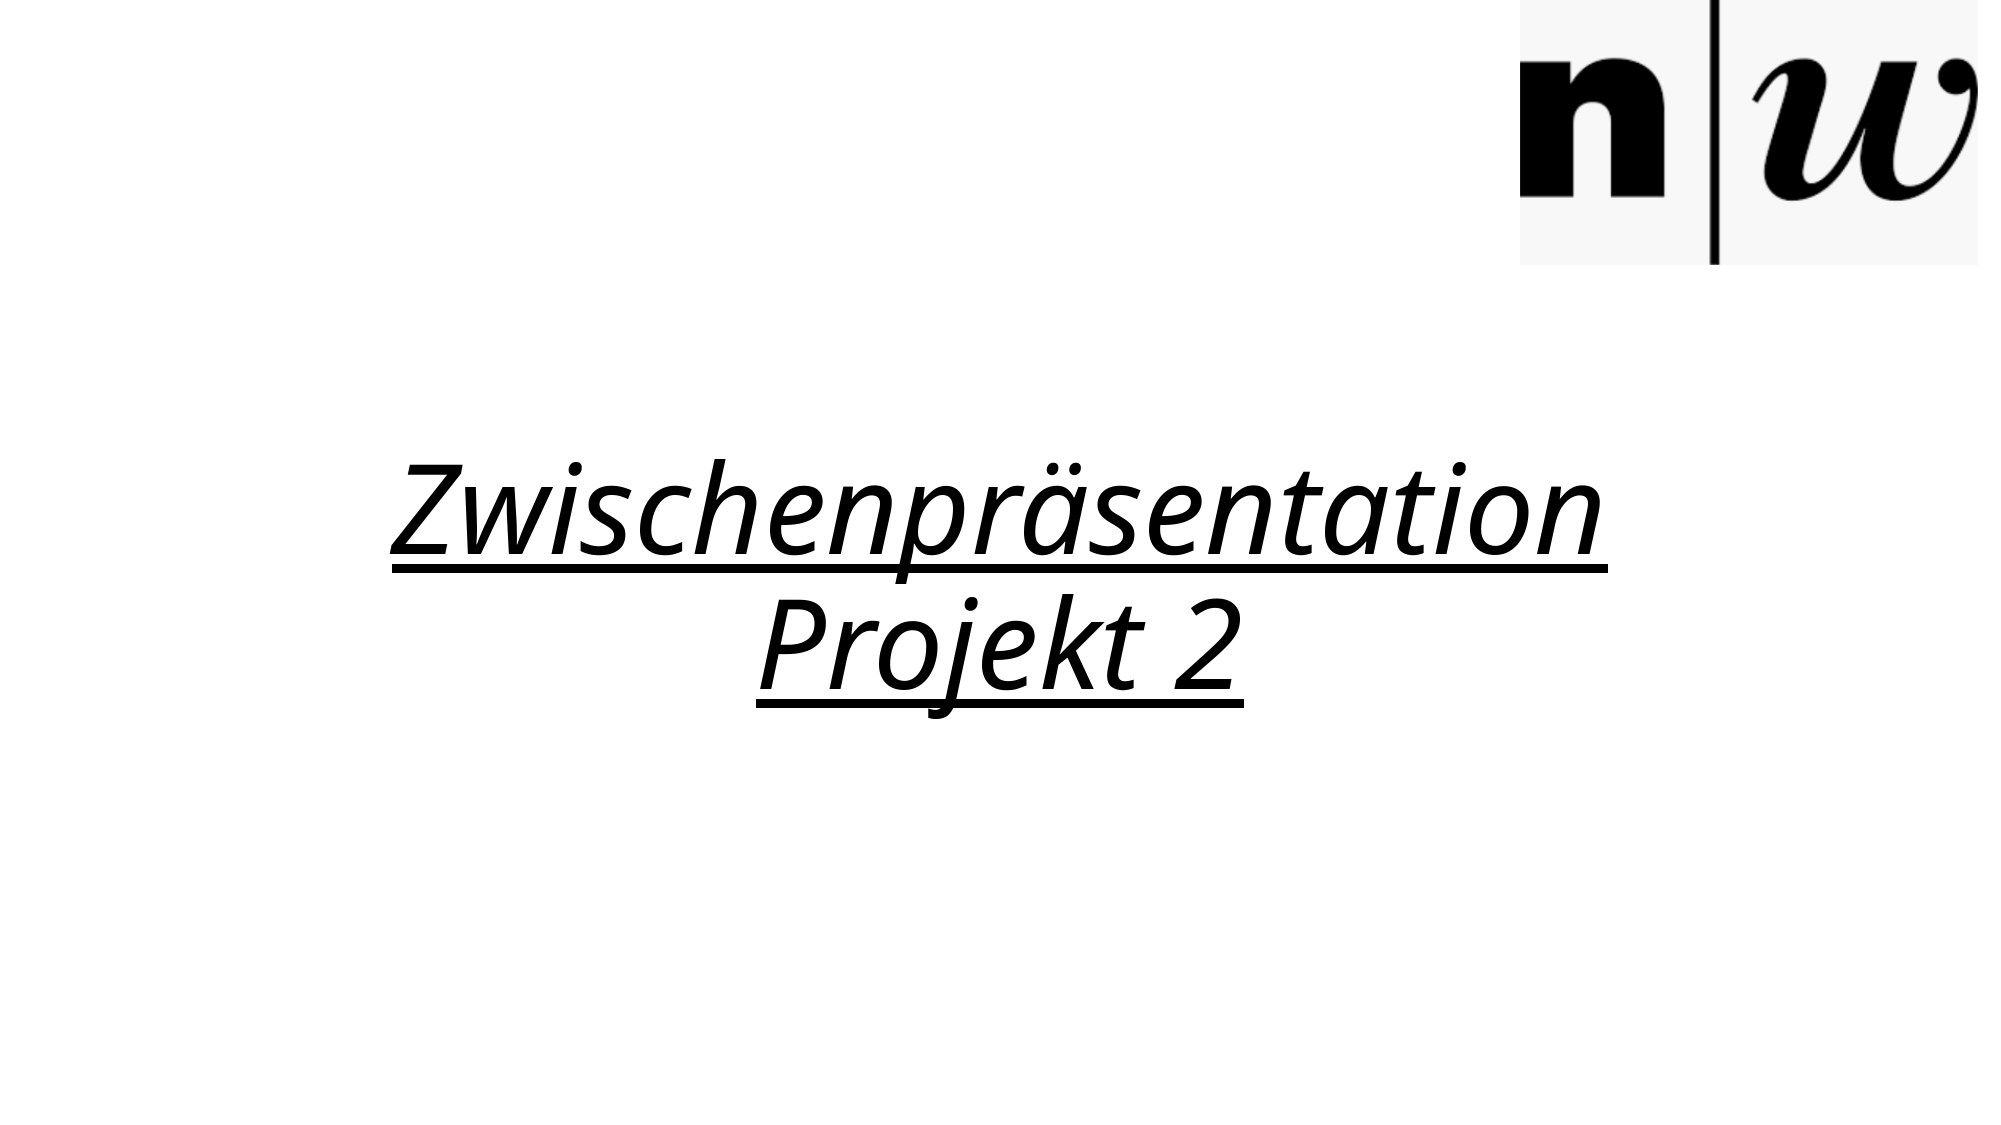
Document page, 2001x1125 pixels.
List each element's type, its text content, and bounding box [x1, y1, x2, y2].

picture [1518, 0, 1982, 269]
title Zwischenpräsentation Projekt 2 [0, 400, 2000, 725]
